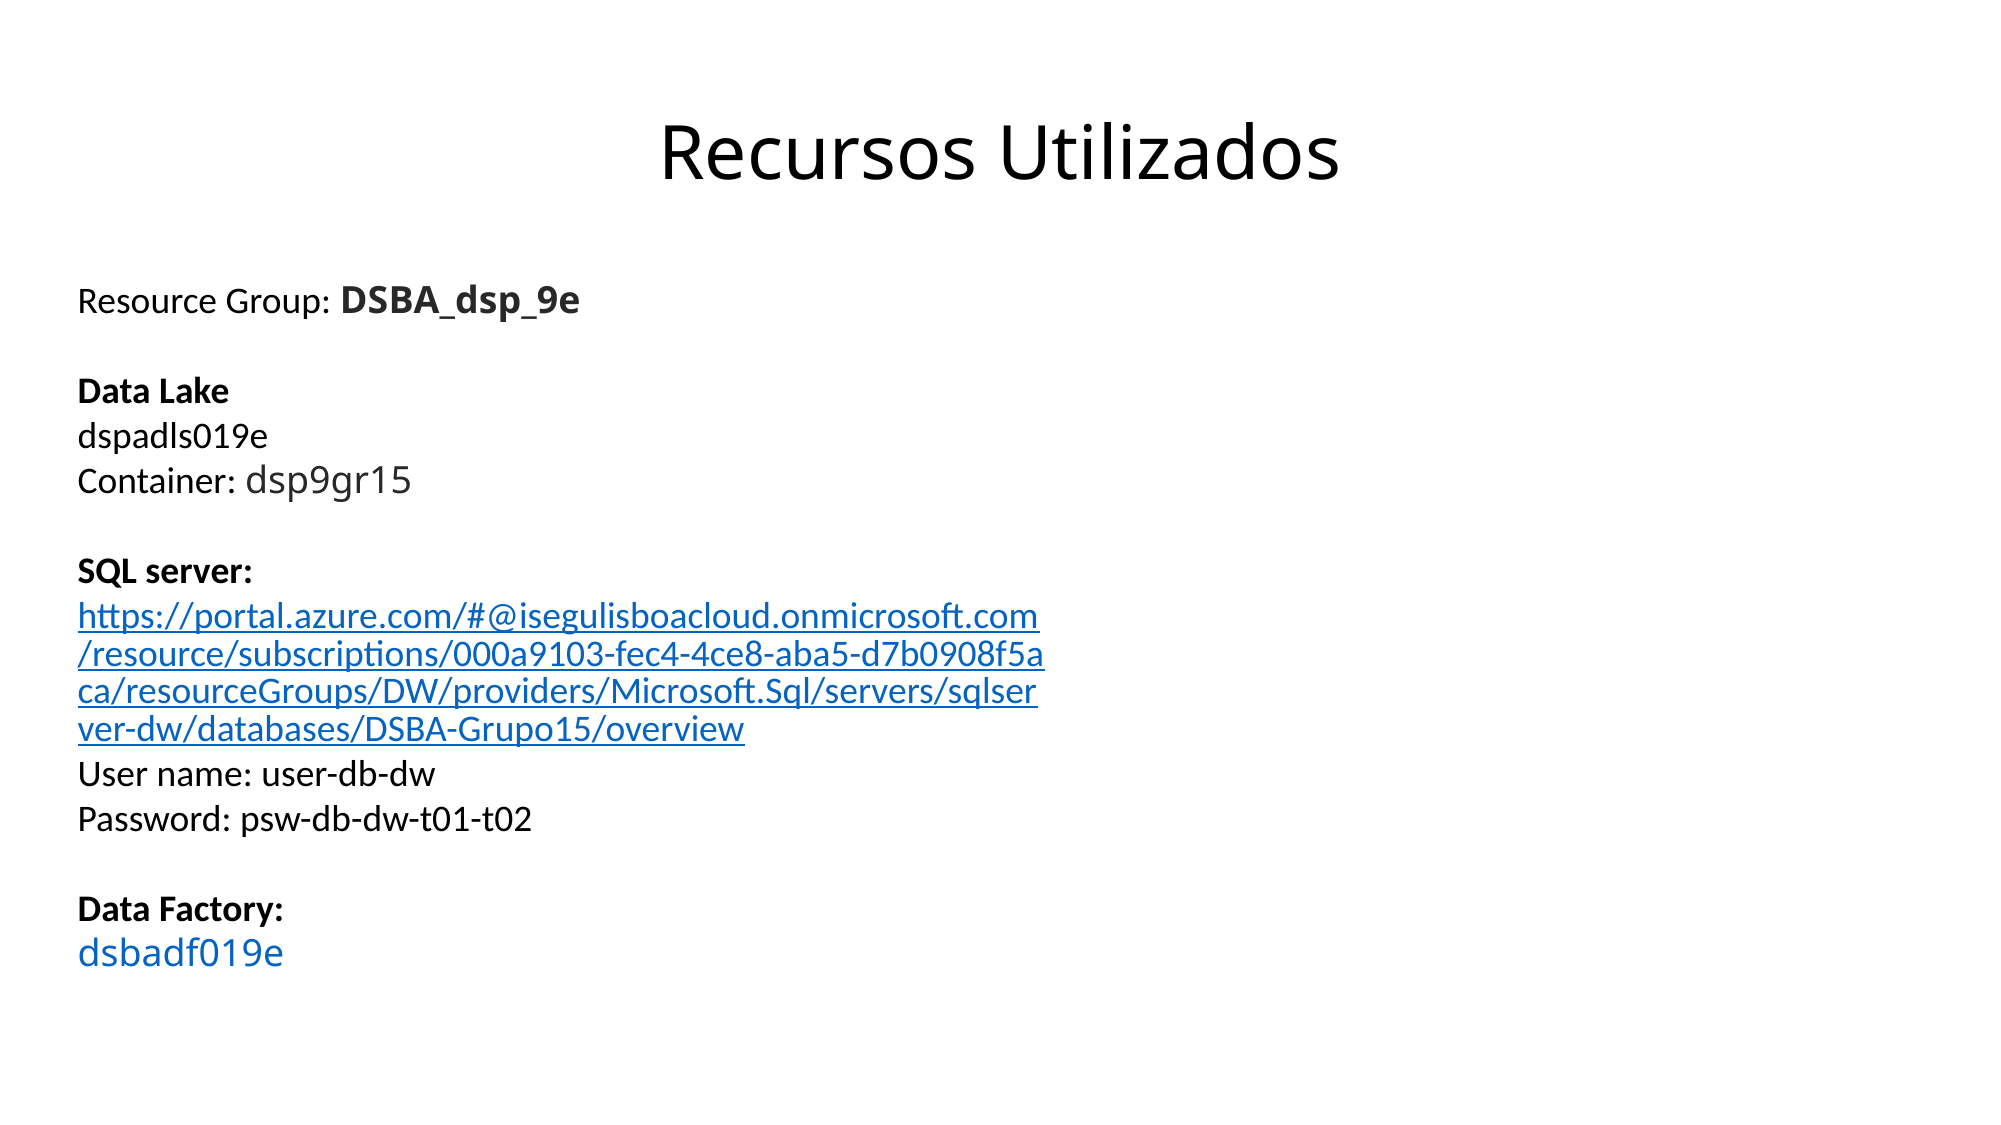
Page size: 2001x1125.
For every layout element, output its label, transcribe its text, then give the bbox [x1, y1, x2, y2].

text_box Resource Group: DSBA_dsp_9e Data Lake dspadls019e Container: dsp9gr15 SQL server: https://portal.azure.com/#@isegulisboacloud.onmicrosoft.com/resource/subscriptions/000a9103-fec4-4ce8-aba5-d7b0908f5aca/resourceGroups/DW/providers/Microsoft.Sql/servers/sqlserver-dw/databases/DSBA-Grupo15/overview User name: user-db-dw Password: psw-db-dw-t01-t02 Data Factory: dsbadf019e [63, 268, 1063, 920]
title Recursos Utilizados [581, 35, 1419, 276]
